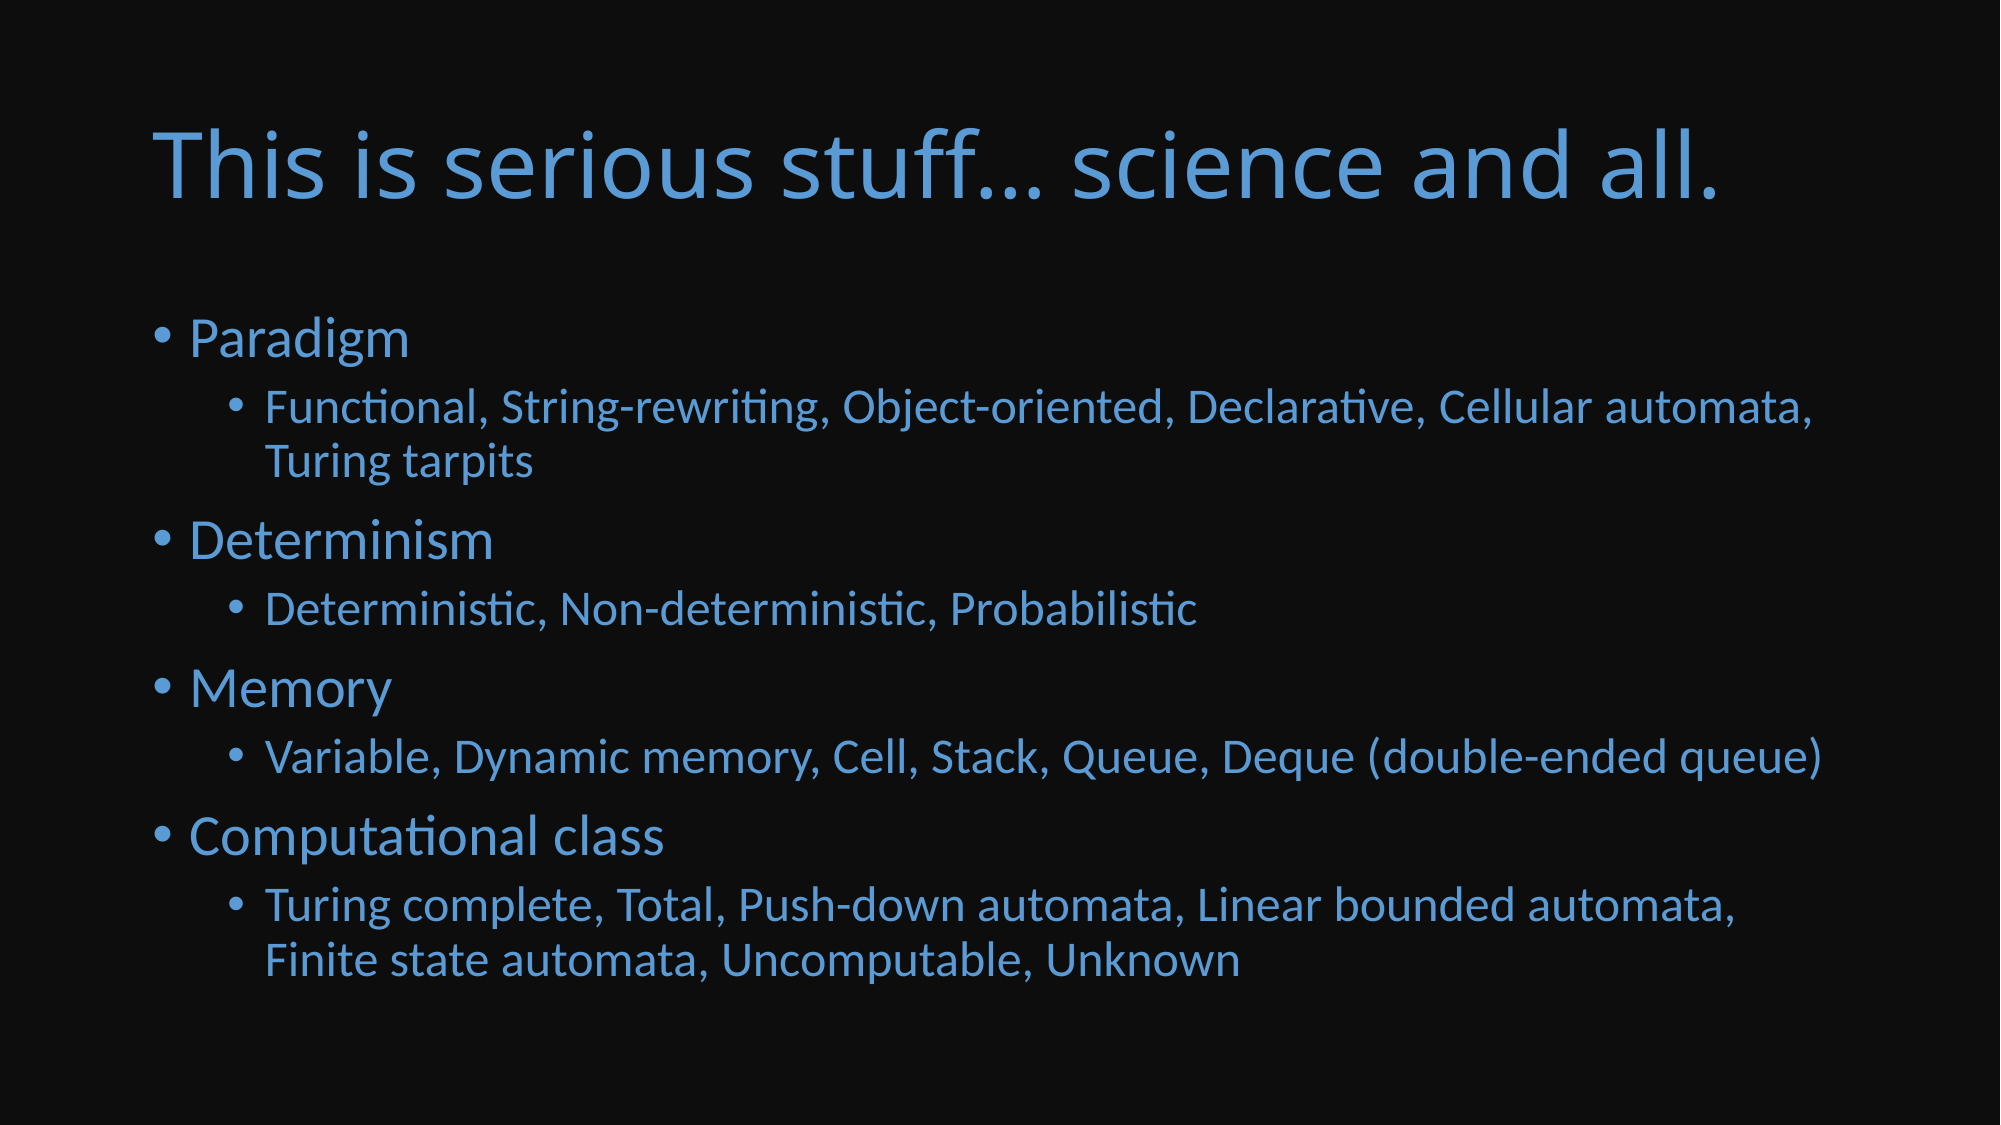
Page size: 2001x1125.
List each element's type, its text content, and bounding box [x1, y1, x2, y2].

title This is serious stuff… science and all. [137, 59, 1863, 278]
list Paradigm Functional, String-rewriting, Object-oriented, Declarative, Cellular automata, Turing tarpits Determinism Deterministic, Non-deterministic, Probabilistic Memory Variable, Dynamic memory, Cell, Stack, Queue, Deque (double-ended queue) Computational class Turing complete, Total, Push-down automata, Linear bounded automata, Finite state automata, Uncomputable, Unknown [137, 299, 1863, 1014]
